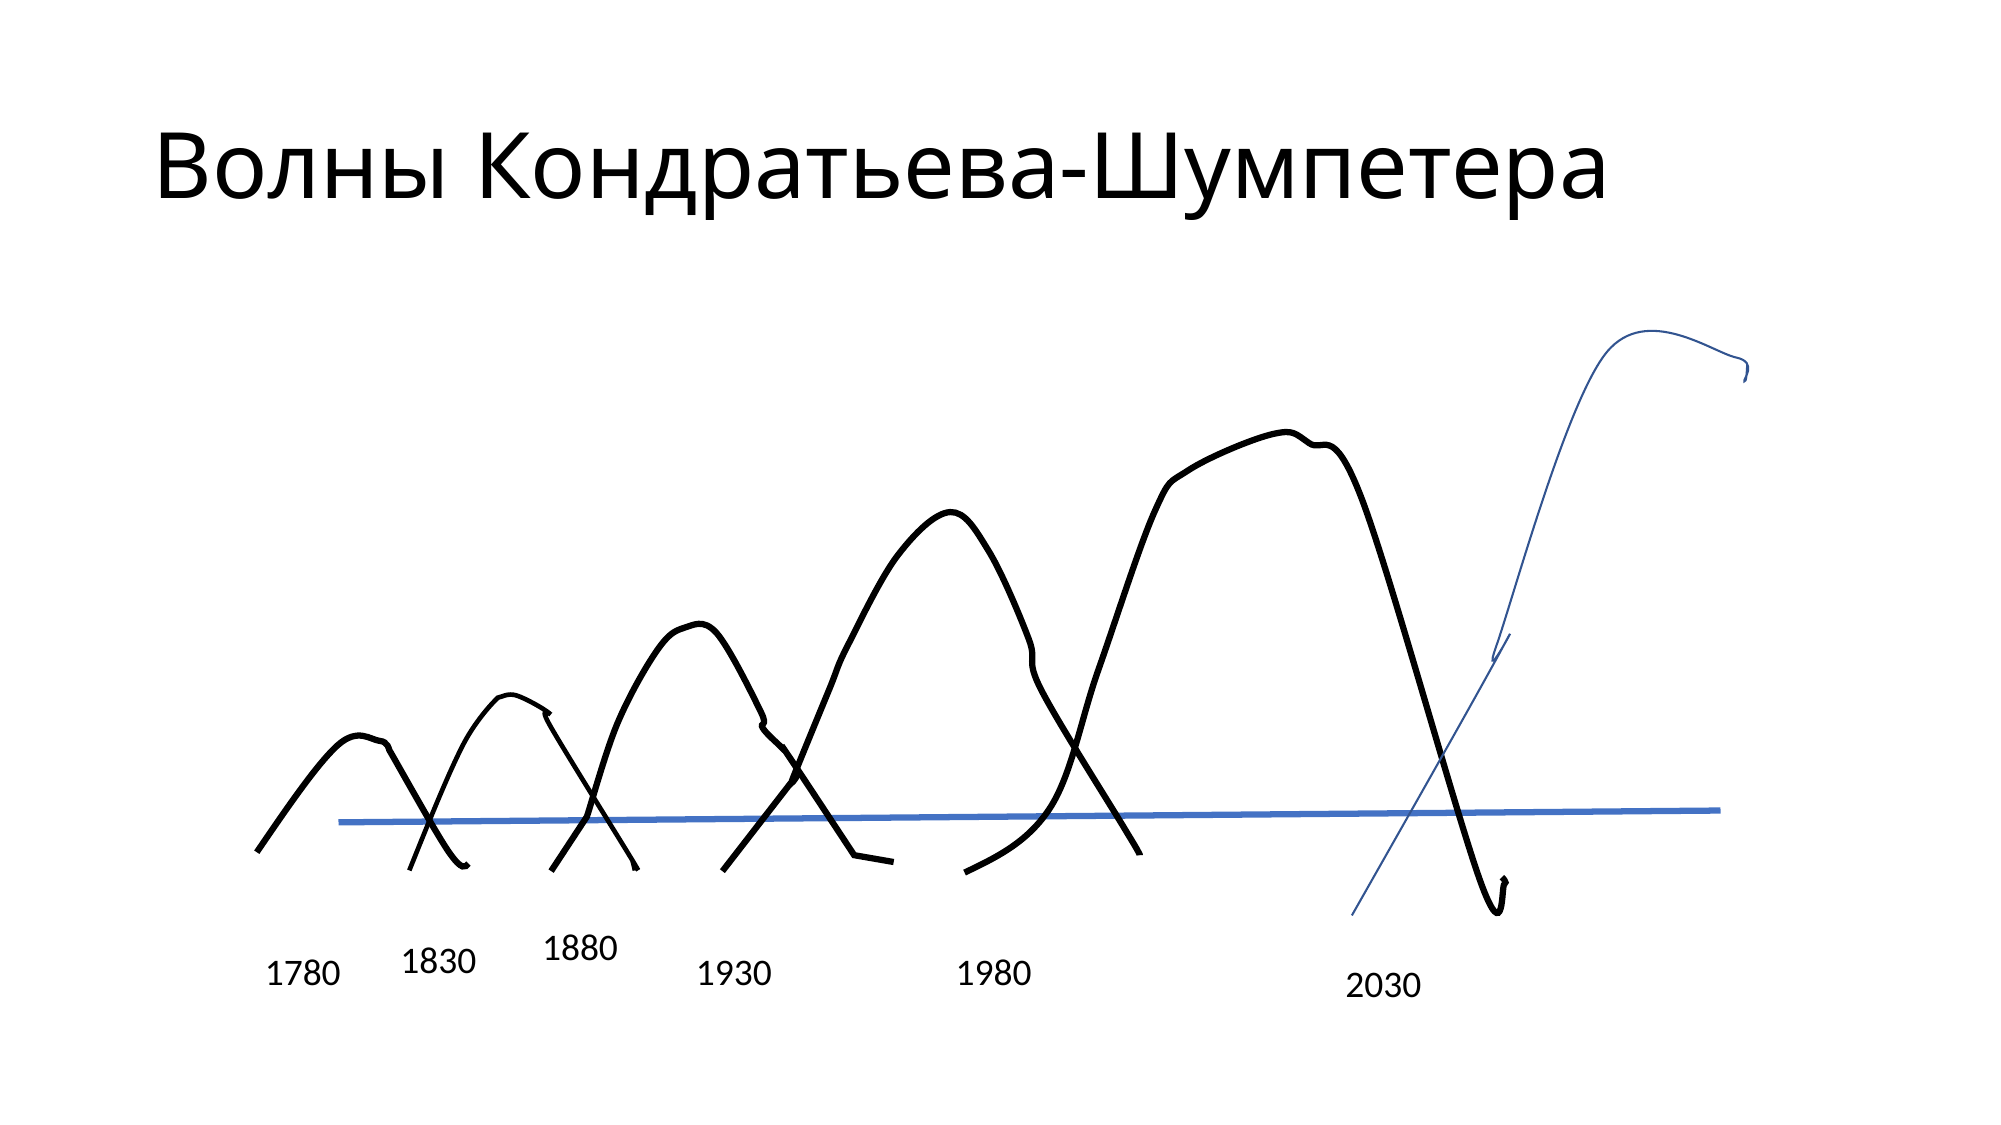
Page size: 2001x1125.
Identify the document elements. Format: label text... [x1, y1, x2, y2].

text_box [1429, 781, 1459, 810]
text_box 1980 [940, 940, 1095, 1001]
text_box [1350, 823, 1419, 916]
text_box [722, 823, 1037, 872]
text_box [964, 823, 1402, 877]
text_box [1381, 823, 1507, 914]
text_box 1930 [681, 940, 811, 1001]
text_box [256, 735, 427, 861]
title Волны Кондратьева-Шумпетера [137, 59, 1863, 278]
text_box [588, 623, 796, 810]
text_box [338, 810, 1721, 823]
text_box [408, 823, 581, 871]
text_box 1830 [385, 928, 492, 989]
text_box [1410, 329, 1750, 810]
text_box [769, 511, 1074, 810]
text_box 1780 [249, 940, 386, 1001]
text_box [433, 694, 593, 810]
text_box 1880 [527, 915, 634, 976]
text_box [1048, 431, 1442, 810]
text_box 2030 [1330, 952, 1437, 1012]
text_box [550, 823, 758, 872]
